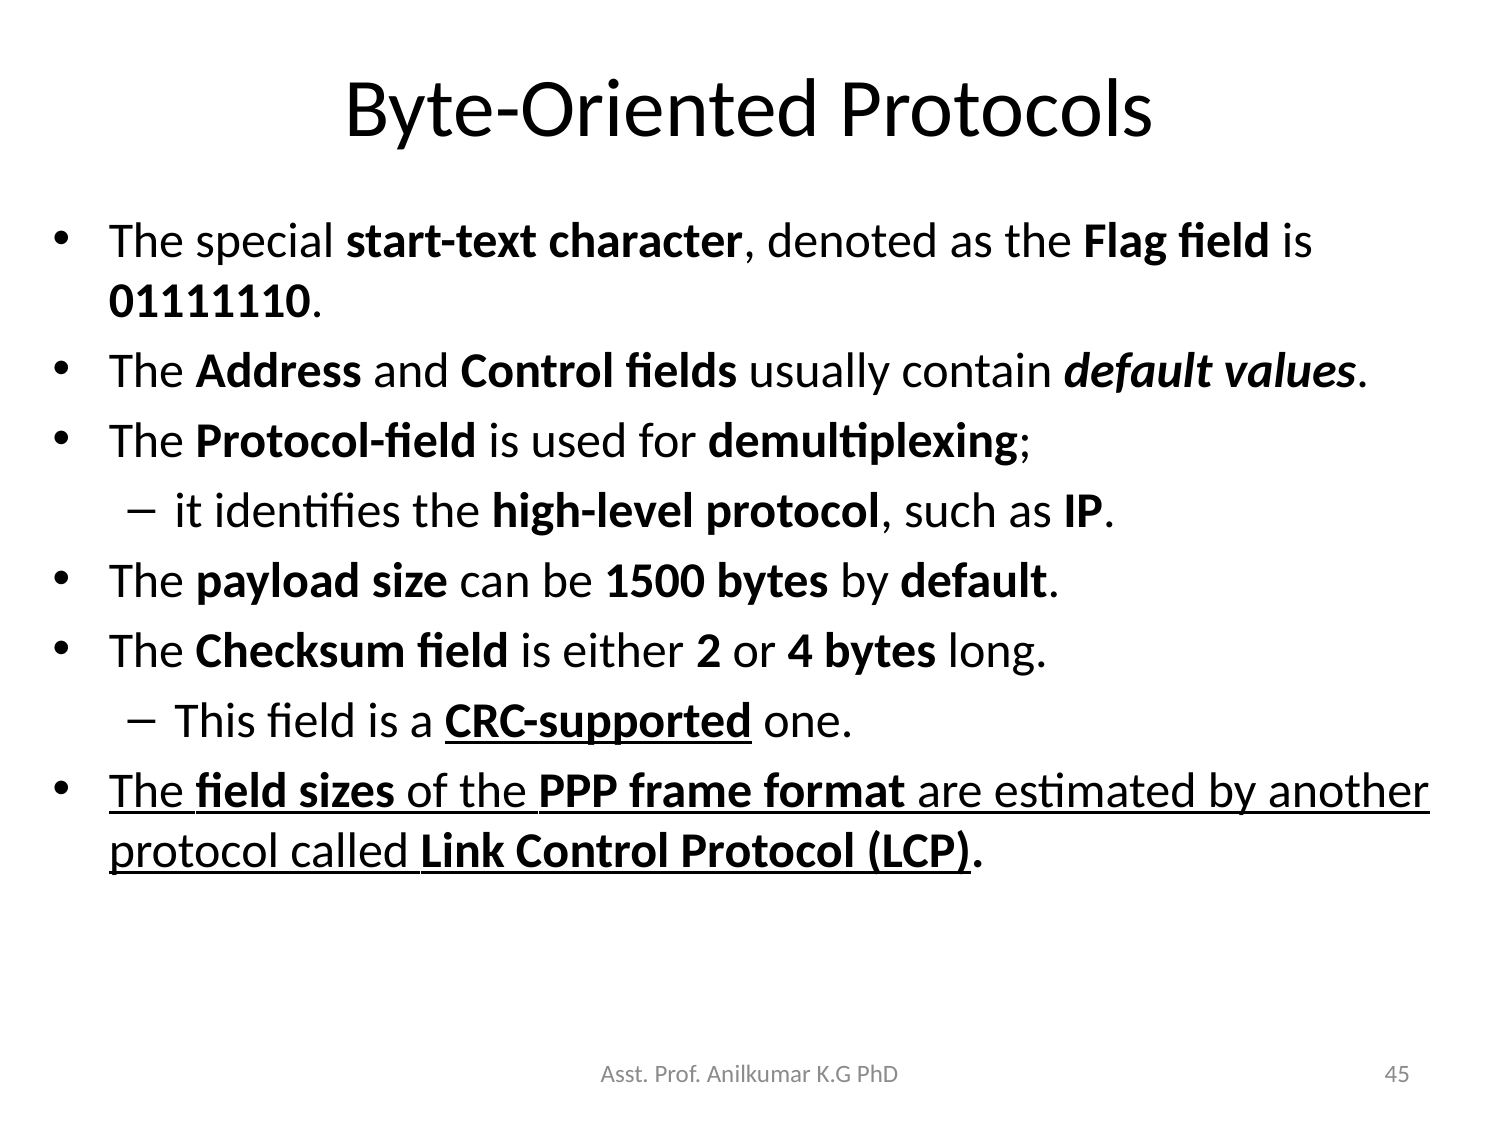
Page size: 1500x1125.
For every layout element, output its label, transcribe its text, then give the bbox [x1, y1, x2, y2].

title Byte-Oriented Protocols [75, 45, 1425, 163]
list The special start-text character, denoted as the Flag field is 01111110. The Address and Control fields usually contain default values. The Protocol-field is used for demultiplexing; it identifies the high-level protocol, such as IP. The payload size can be 1500 bytes by default. The Checksum field is either 2 or 4 bytes long. This field is a CRC-supported one. The field sizes of the PPP frame format are estimated by another protocol called Link Control Protocol (LCP). [37, 200, 1463, 1005]
slide_number 45 [1074, 1042, 1425, 1103]
footer Asst. Prof. Anilkumar K.G PhD [512, 1042, 988, 1103]
